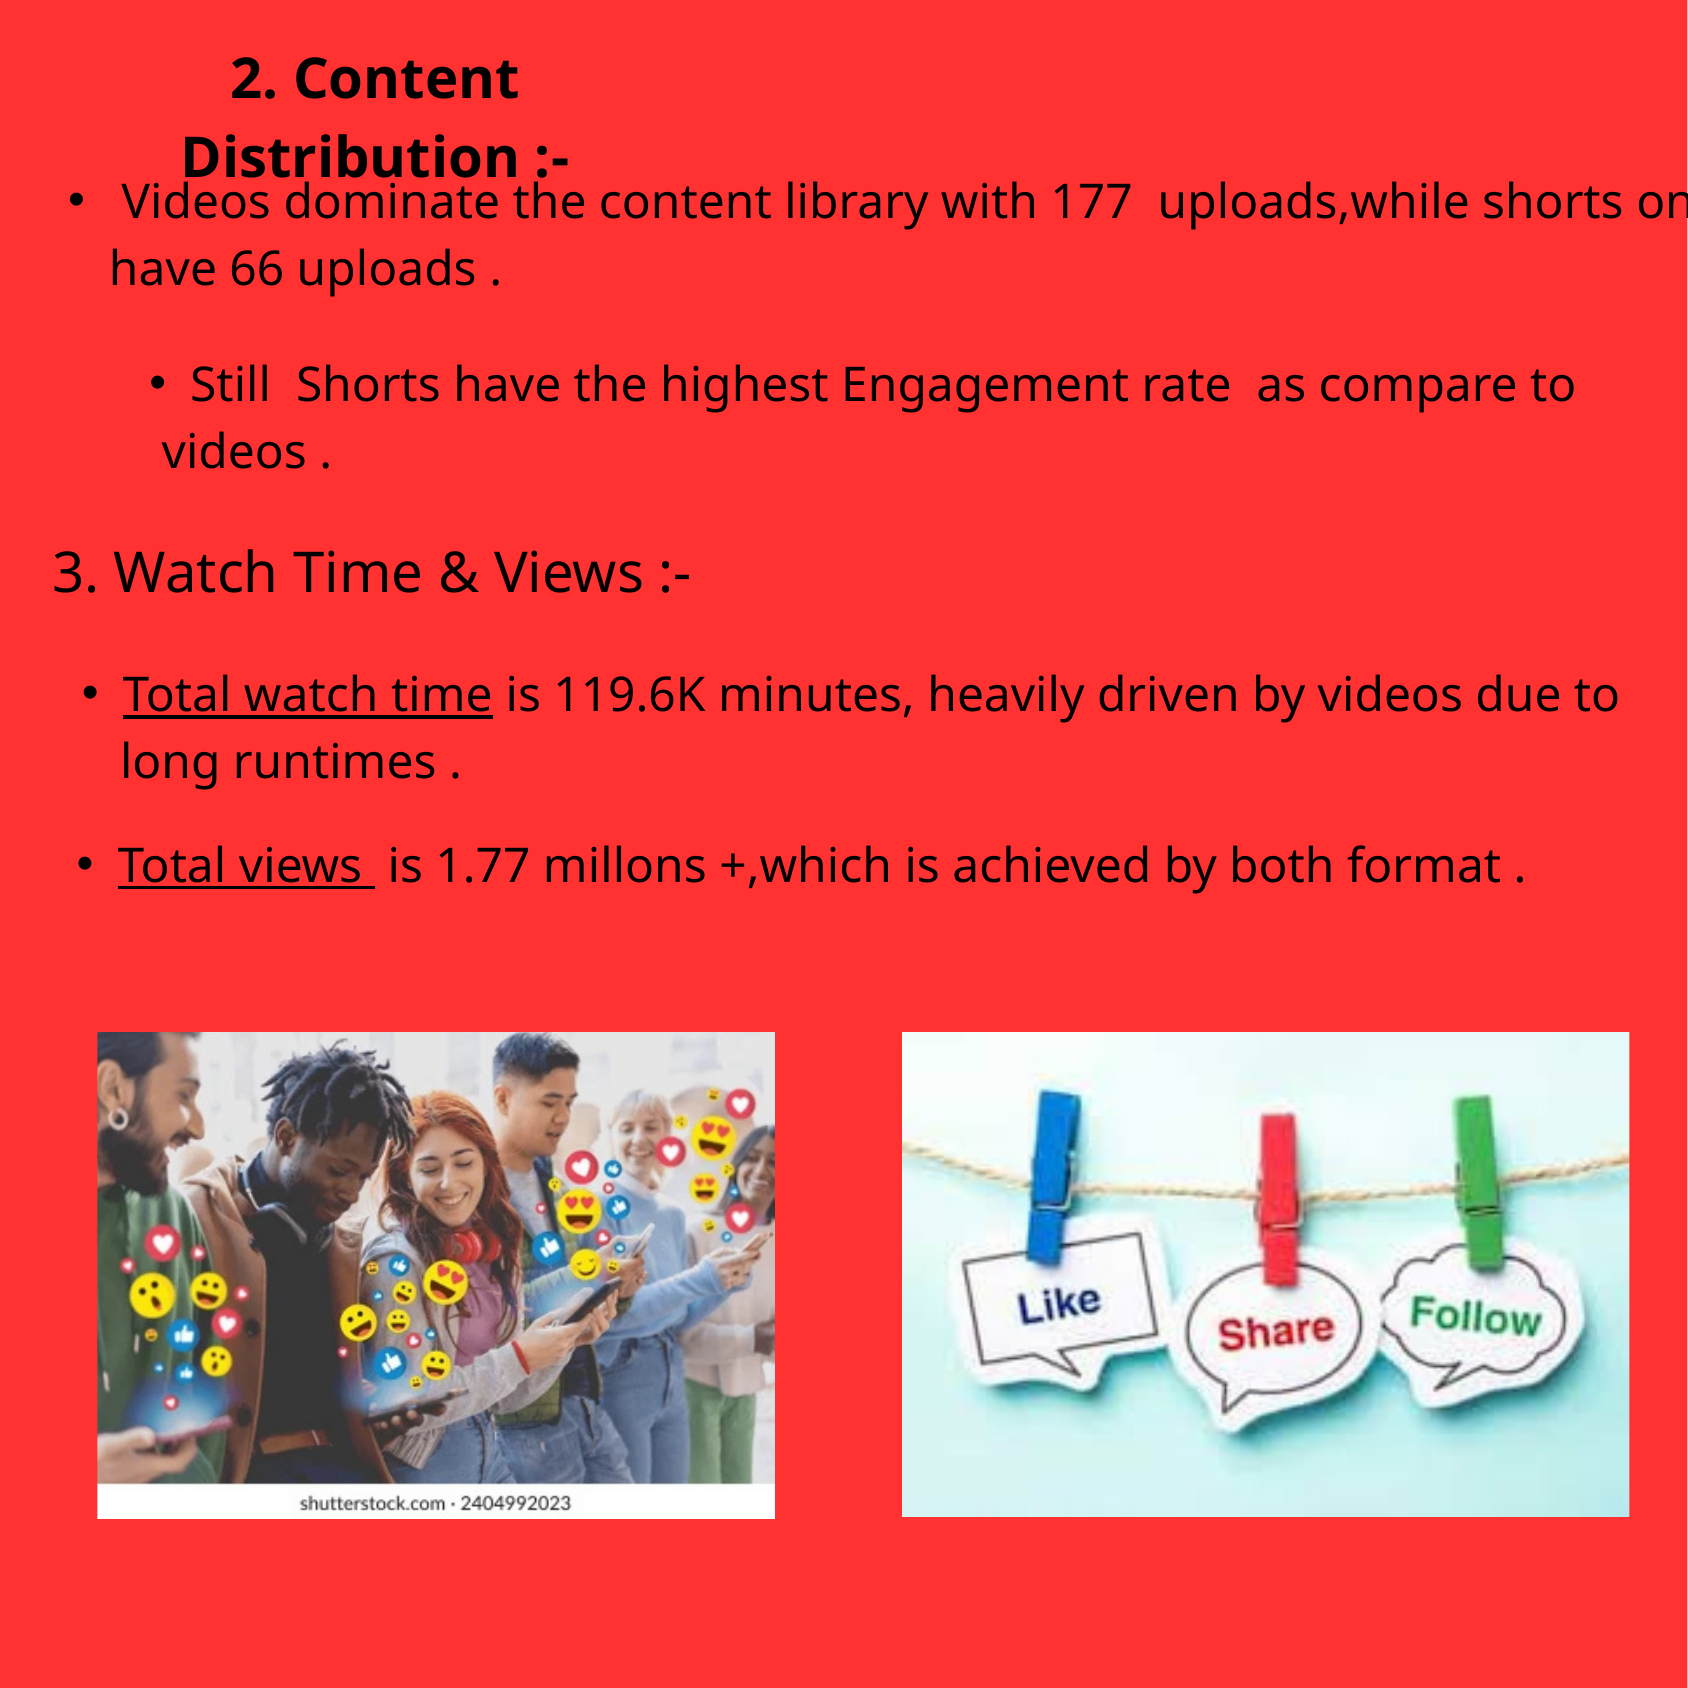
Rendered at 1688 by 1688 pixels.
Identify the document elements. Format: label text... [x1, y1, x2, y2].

text_box [902, 1032, 1630, 1517]
text_box [97, 1032, 776, 1519]
text_box Videos dominate the content library with 177 uploads,while shorts only have 66 uploads . [27, 160, 1688, 295]
text_box 2. Content Distribution :- [34, 31, 716, 160]
text_box 3. Watch Time & Views :- [34, 524, 696, 604]
text_box Total views is 1.77 millons +,which is achieved by both format . [34, 824, 1581, 959]
text_box Total watch time is 119.6K minutes, heavily driven by videos due to long runtimes . [34, 653, 1630, 856]
text_box Still Shorts have the highest Engagement rate as compare to videos . [44, 343, 1643, 478]
